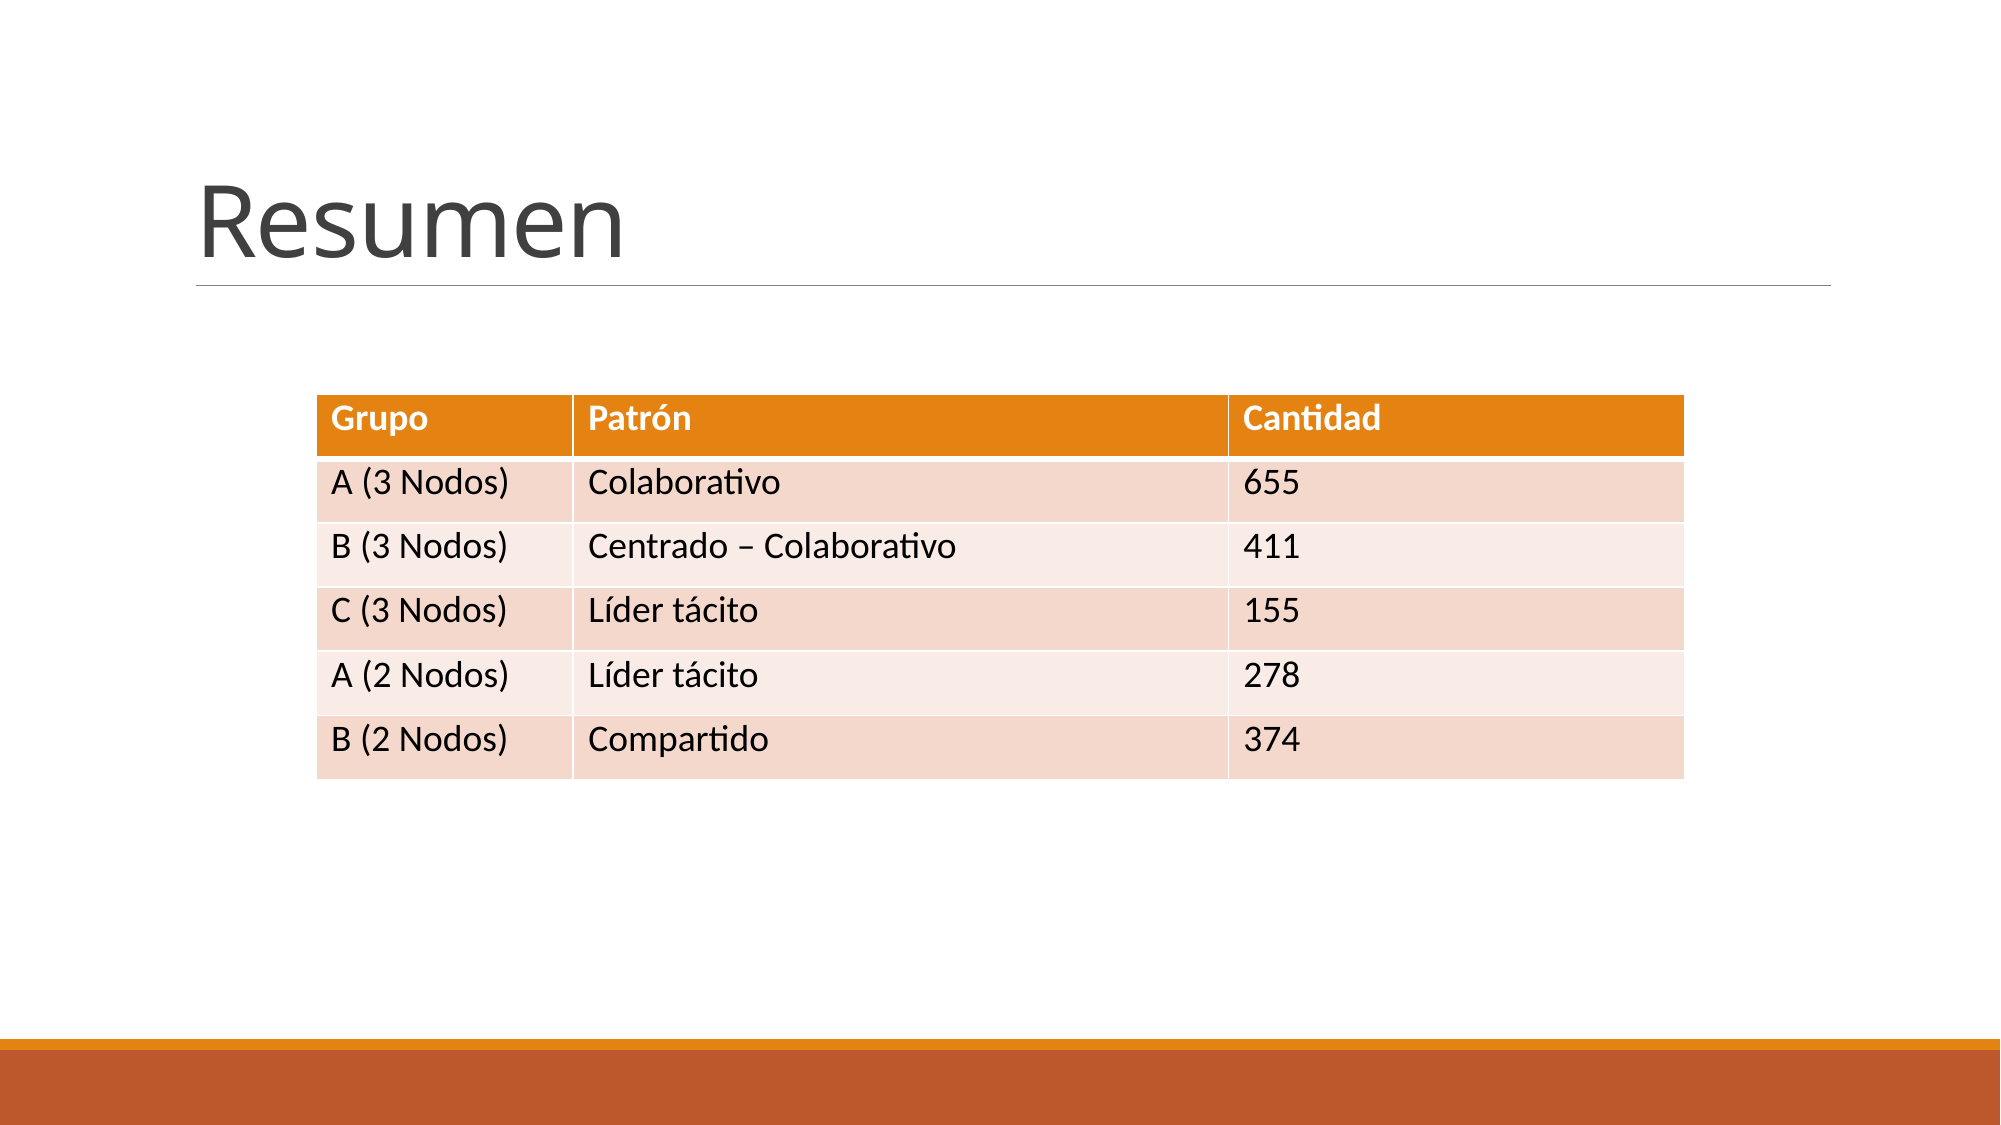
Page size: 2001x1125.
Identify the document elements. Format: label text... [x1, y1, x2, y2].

table_header Patrón [574, 395, 1228, 456]
table_cell C (3 Nodos) [317, 588, 572, 650]
table_cell A (2 Nodos) [317, 652, 572, 715]
table_cell 155 [1229, 588, 1684, 650]
table_cell A (3 Nodos) [317, 462, 572, 522]
table_header Grupo [317, 395, 572, 456]
table_cell Colaborativo [574, 462, 1228, 522]
table_cell Líder tácito [574, 588, 1228, 650]
table_cell Centrado – Colaborativo [574, 524, 1228, 586]
table_header Cantidad [1229, 395, 1684, 456]
title Resumen [180, 47, 1830, 285]
table_cell 374 [1229, 716, 1684, 779]
table_cell 411 [1229, 524, 1684, 586]
table_cell Compartido [574, 716, 1228, 779]
table_cell B (3 Nodos) [317, 524, 572, 586]
table_cell Líder tácito [574, 652, 1228, 715]
table_cell 278 [1229, 652, 1684, 715]
table_cell 655 [1229, 462, 1684, 522]
table_cell B (2 Nodos) [317, 716, 572, 779]
